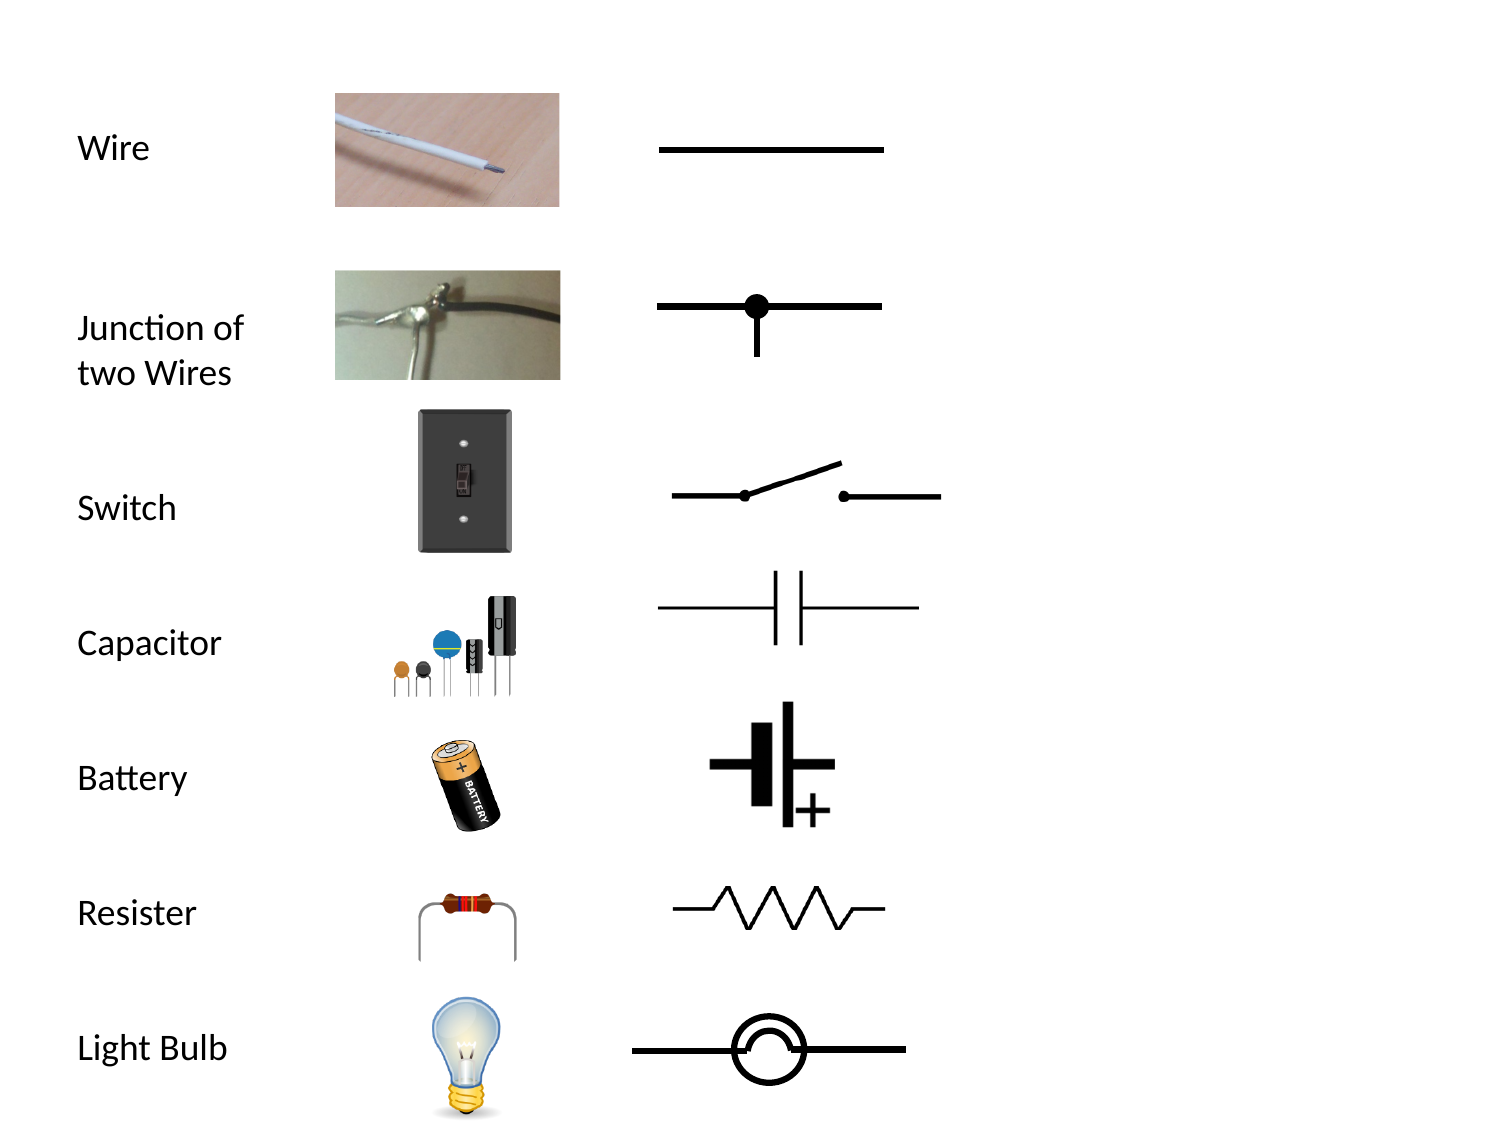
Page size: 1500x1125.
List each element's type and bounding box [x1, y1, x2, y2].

text_box [62, 93, 944, 1125]
